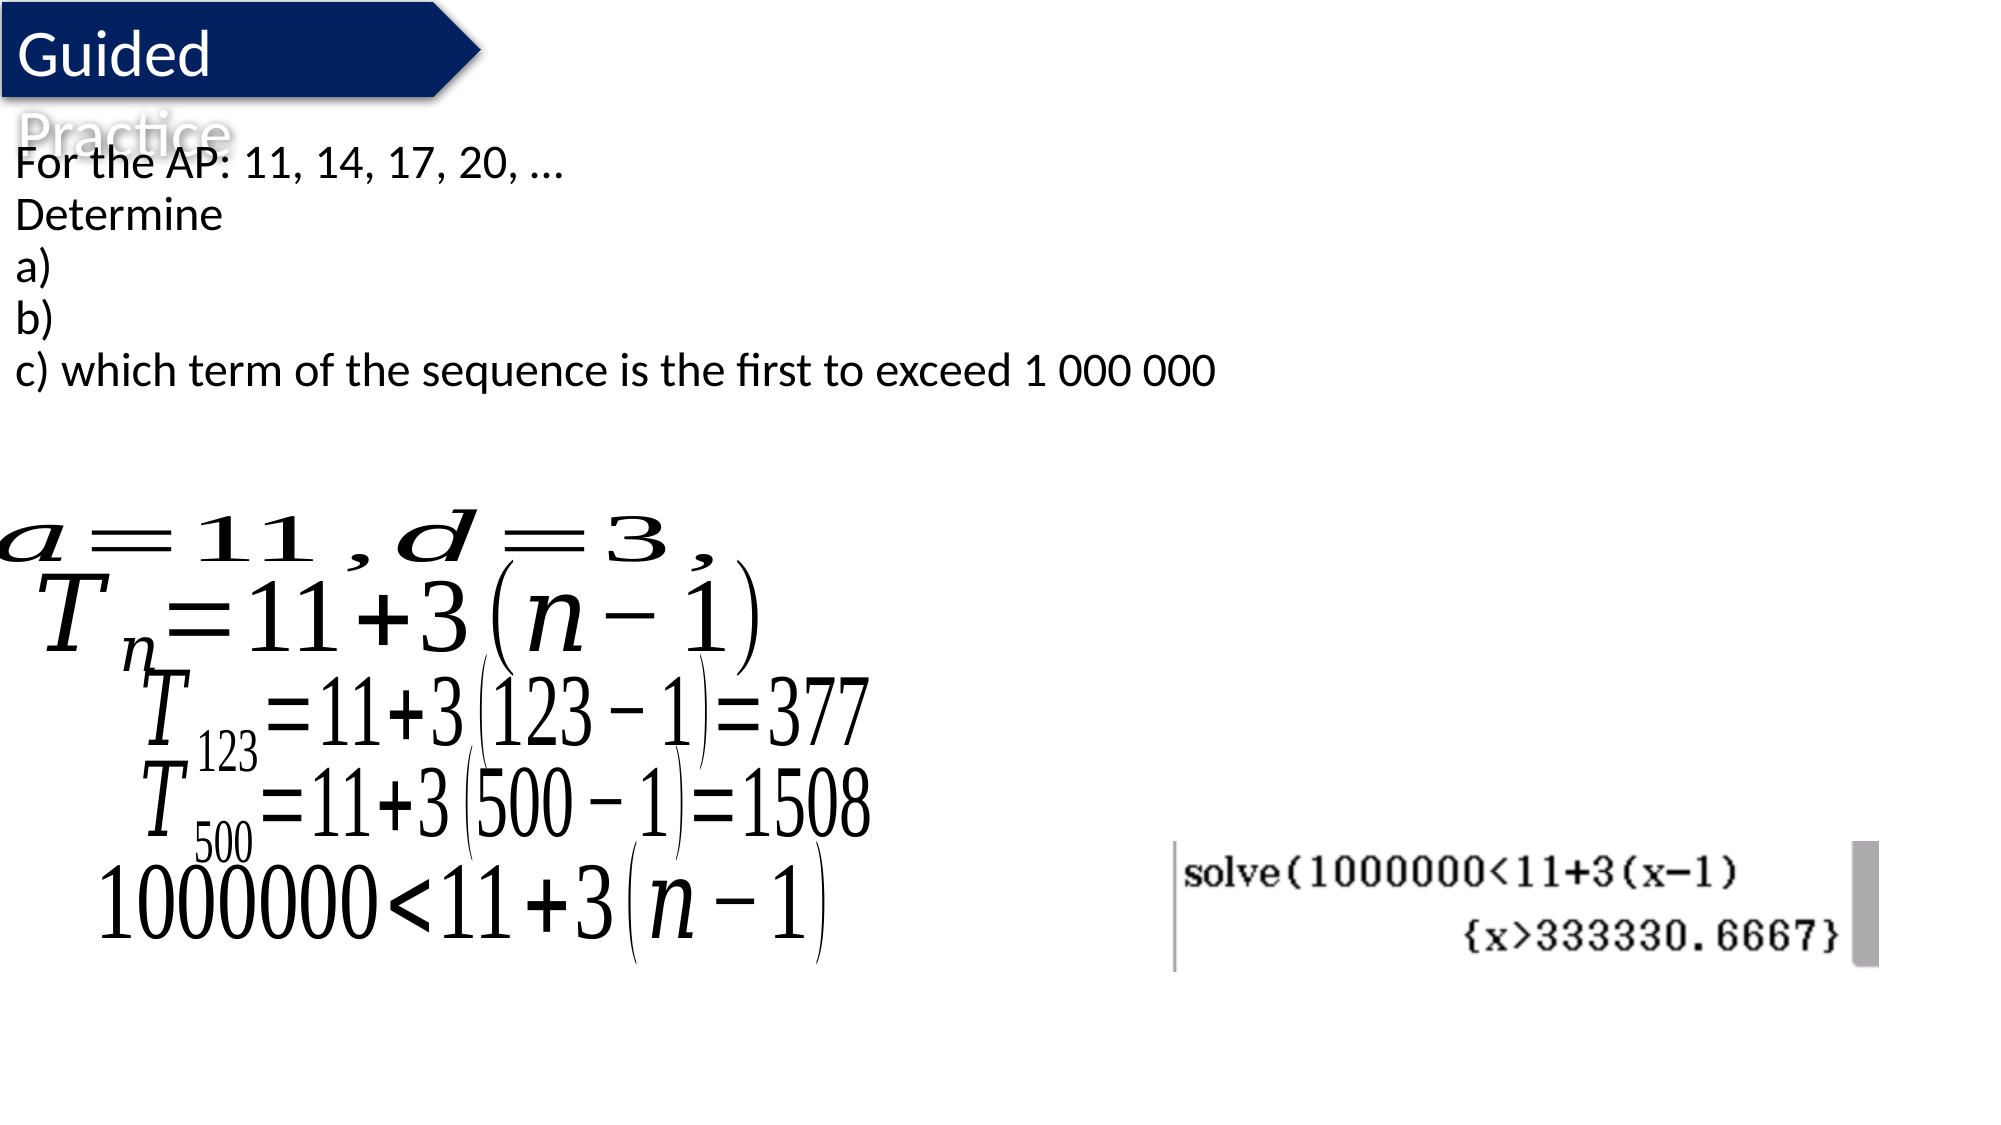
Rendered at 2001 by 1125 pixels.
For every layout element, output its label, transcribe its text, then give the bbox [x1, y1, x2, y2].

picture [1170, 841, 1879, 972]
text_box Guided Practice [2, 2, 481, 97]
